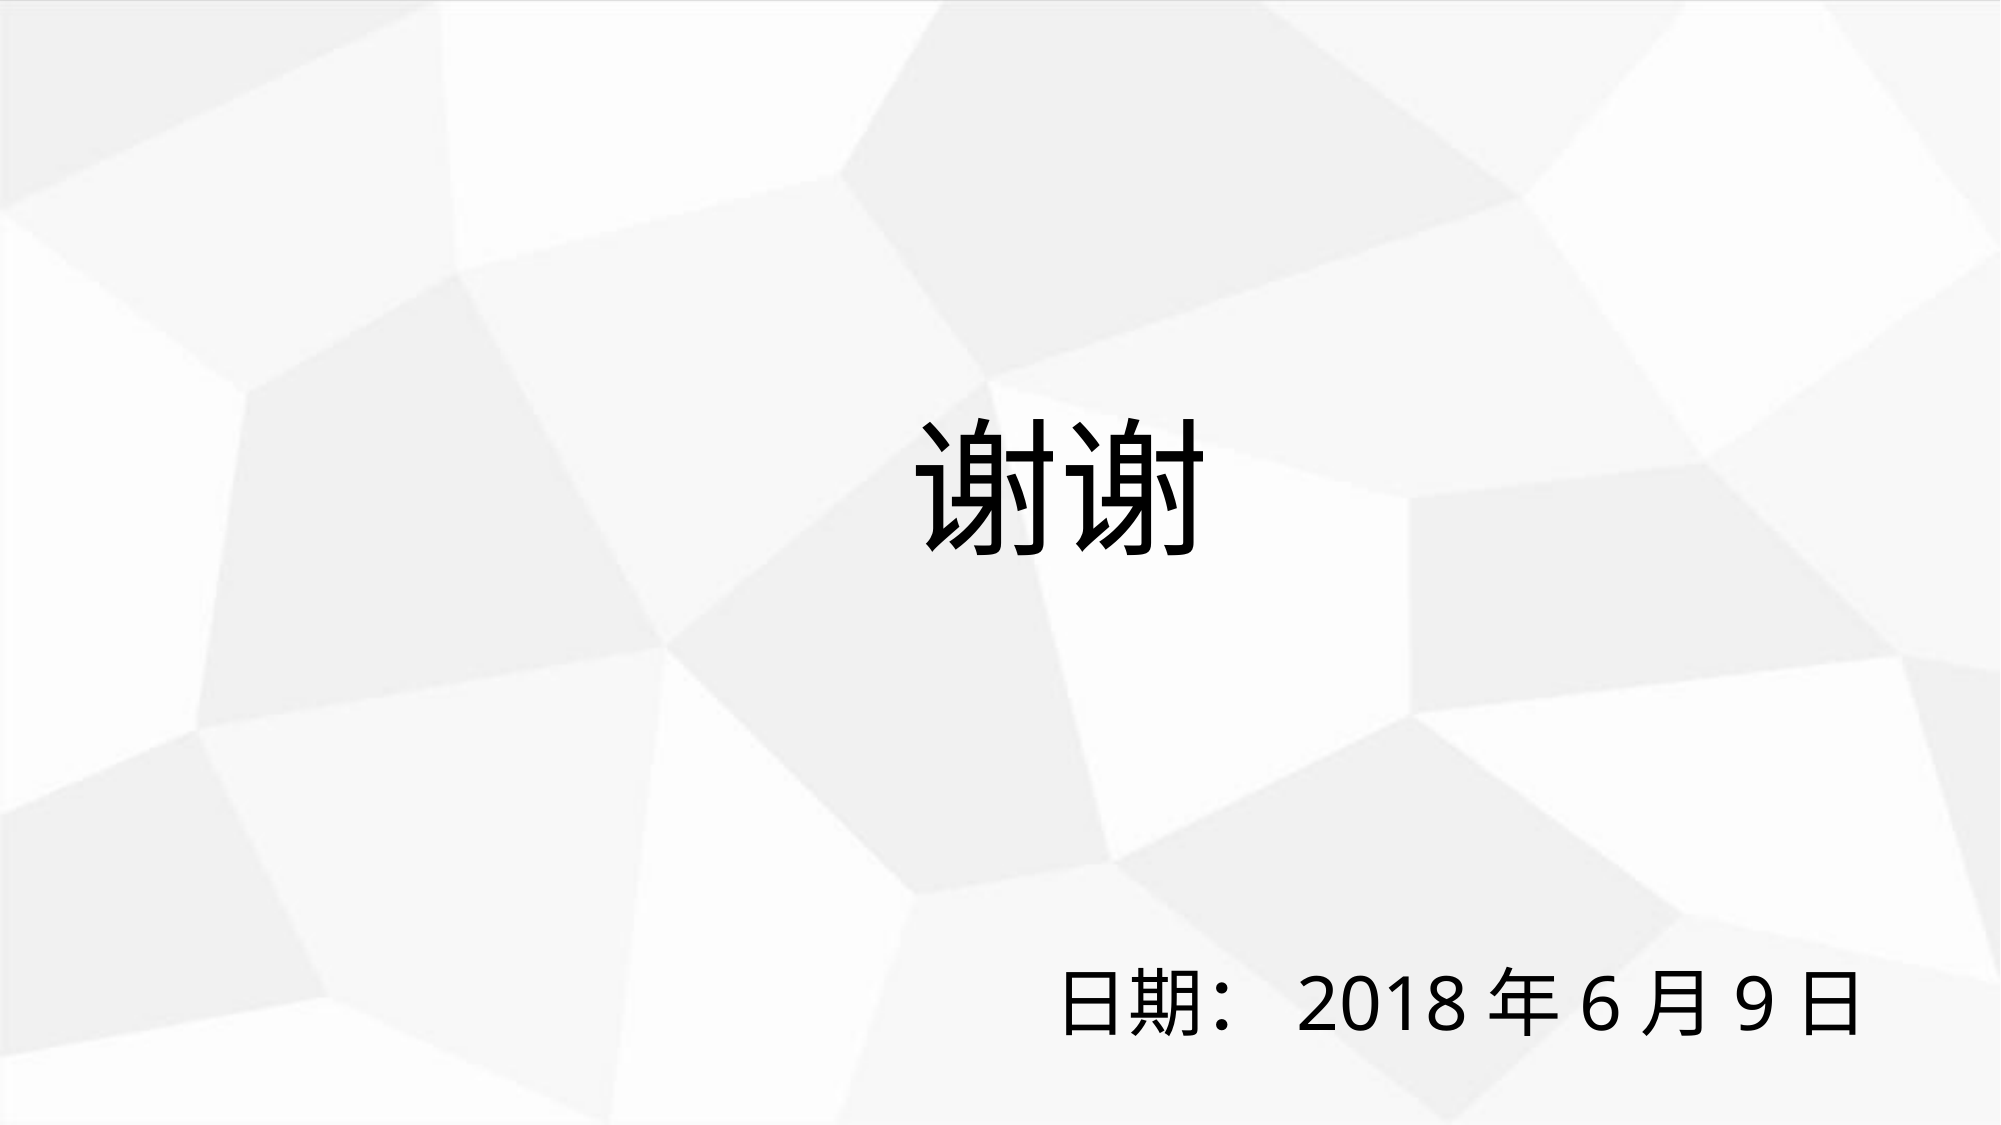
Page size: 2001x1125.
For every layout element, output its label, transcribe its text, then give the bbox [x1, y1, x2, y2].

picture [0, 0, 2001, 1125]
title 谢谢 日期：2018年6月9日 [118, 402, 2000, 1075]
